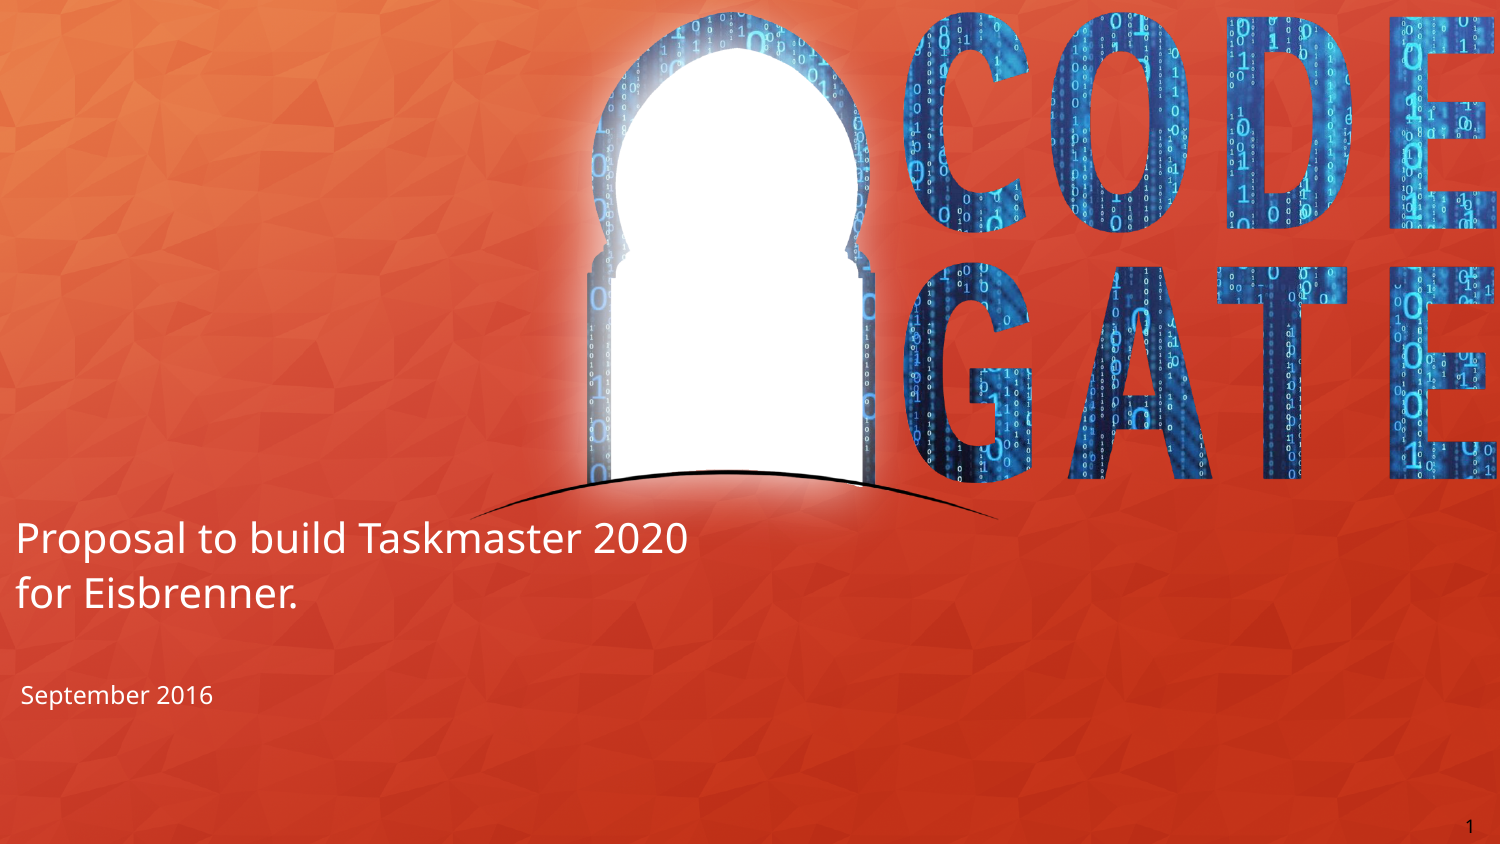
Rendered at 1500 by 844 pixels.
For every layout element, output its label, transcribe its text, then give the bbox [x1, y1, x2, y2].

picture [0, 0, 1500, 844]
title Proposal to build Taskmaster 2020 for Eisbrenner. [0, 500, 1093, 623]
text_box September 2016 [5, 671, 231, 717]
